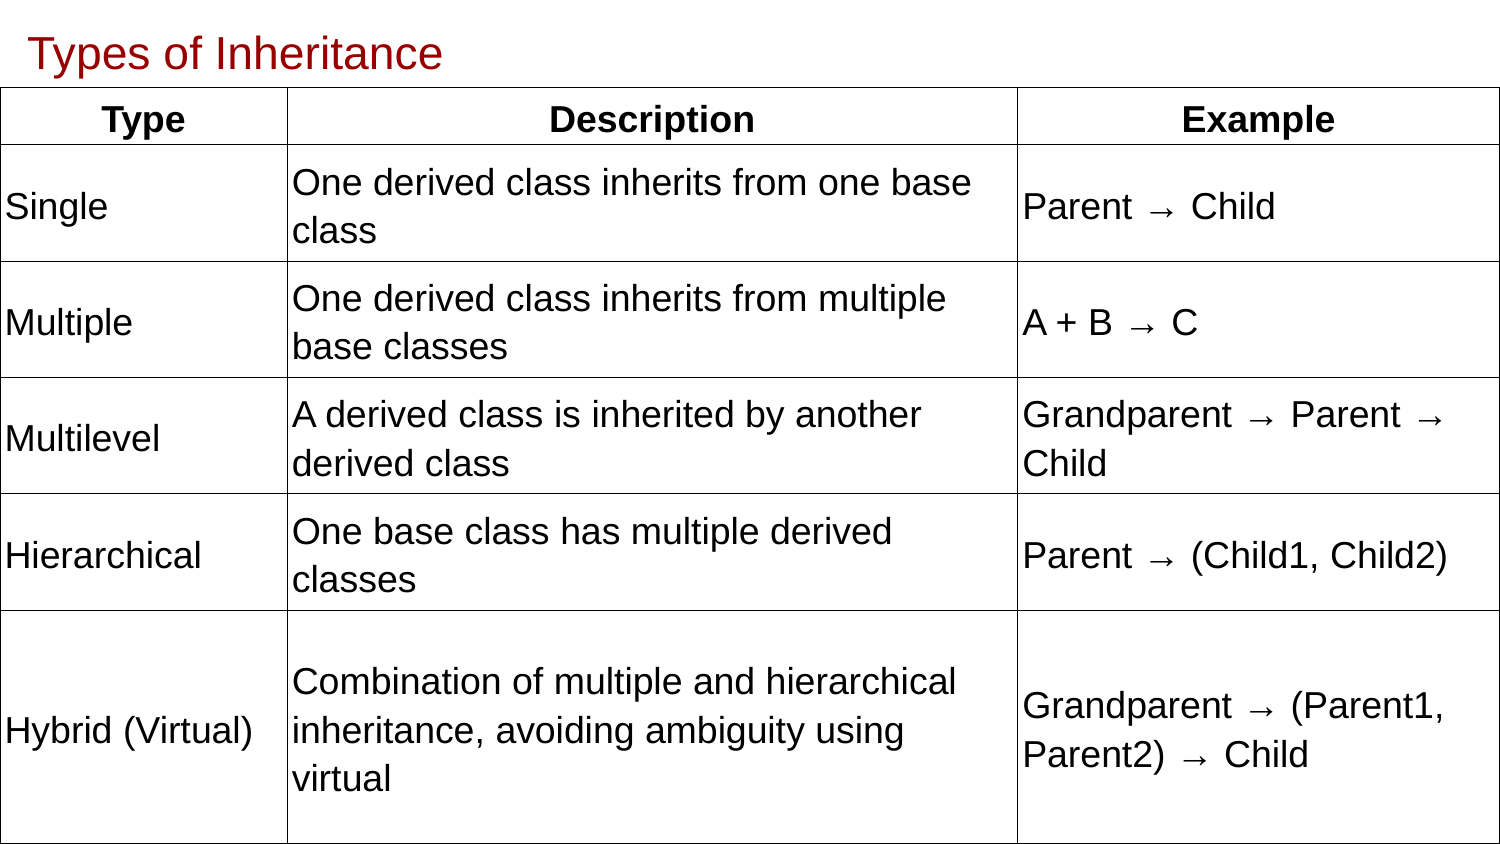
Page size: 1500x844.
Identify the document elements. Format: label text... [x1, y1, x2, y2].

table_cell Combination of multiple and hierarchical inheritance, avoiding ambiguity using virtual [288, 611, 1017, 843]
table_cell One derived class inherits from one base class [288, 145, 1017, 261]
table_cell One derived class inherits from multiple base classes [288, 262, 1017, 377]
table_header Description [288, 88, 1017, 144]
table_cell Grandparent → Parent → Child [1018, 378, 1499, 493]
table_cell Single [1, 145, 287, 261]
table_header Example [1018, 88, 1499, 144]
table_cell Hierarchical [1, 494, 287, 610]
table_cell Grandparent → (Parent1, Parent2) → Child [1018, 611, 1499, 843]
table_cell One base class has multiple derived classes [288, 494, 1017, 610]
table_header Type [1, 88, 287, 144]
table_cell A derived class is inherited by another derived class [288, 378, 1017, 493]
title Types of Inheritance [12, 0, 1488, 87]
table_cell Multilevel [1, 378, 287, 493]
table_cell Hybrid (Virtual) [1, 611, 287, 843]
table_cell Multiple [1, 262, 287, 377]
table_cell Parent → (Child1, Child2) [1018, 494, 1499, 610]
table_cell Parent → Child [1018, 145, 1499, 261]
table_cell A + B → C [1018, 262, 1499, 377]
